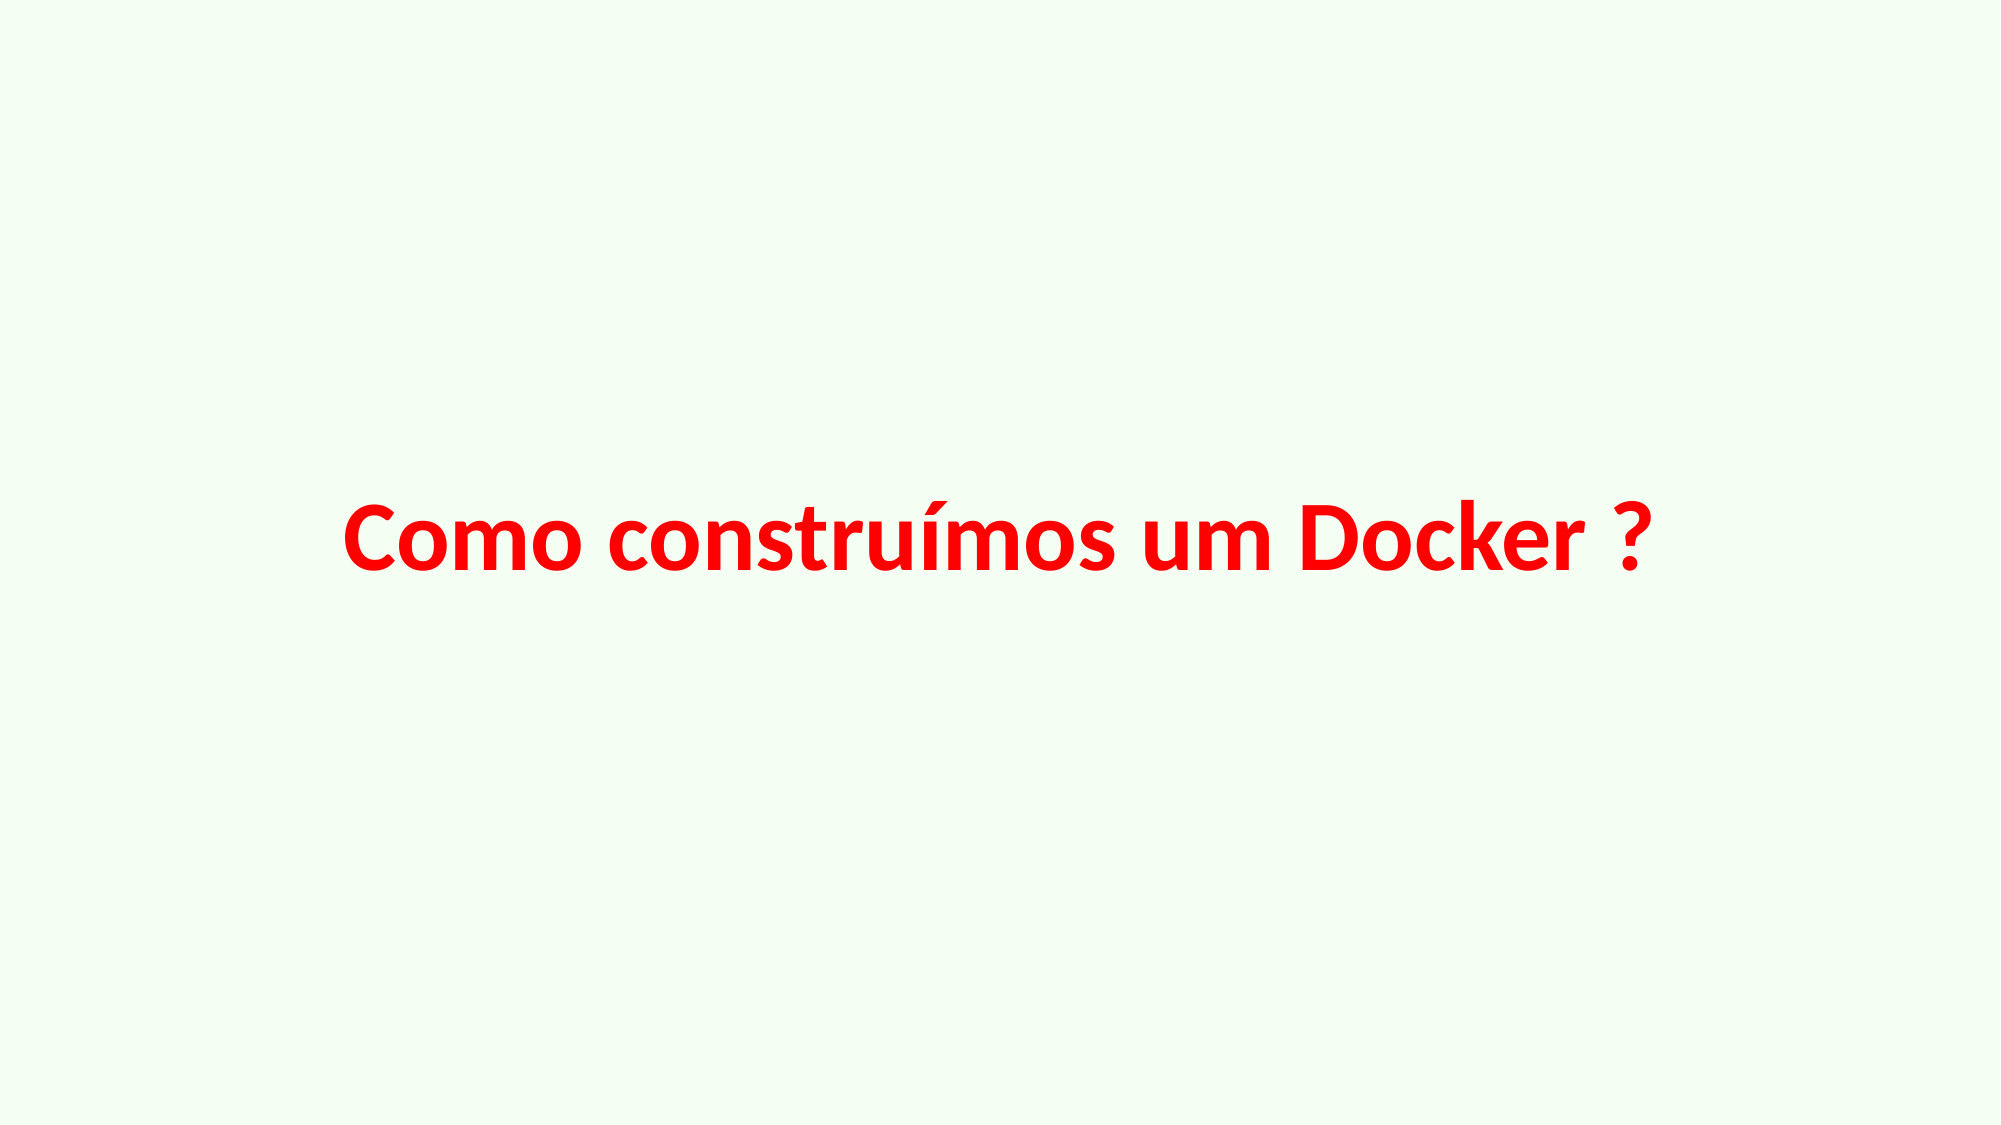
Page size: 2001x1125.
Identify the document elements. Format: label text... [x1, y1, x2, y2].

text_box Como construímos um Docker ? [156, 463, 1844, 598]
